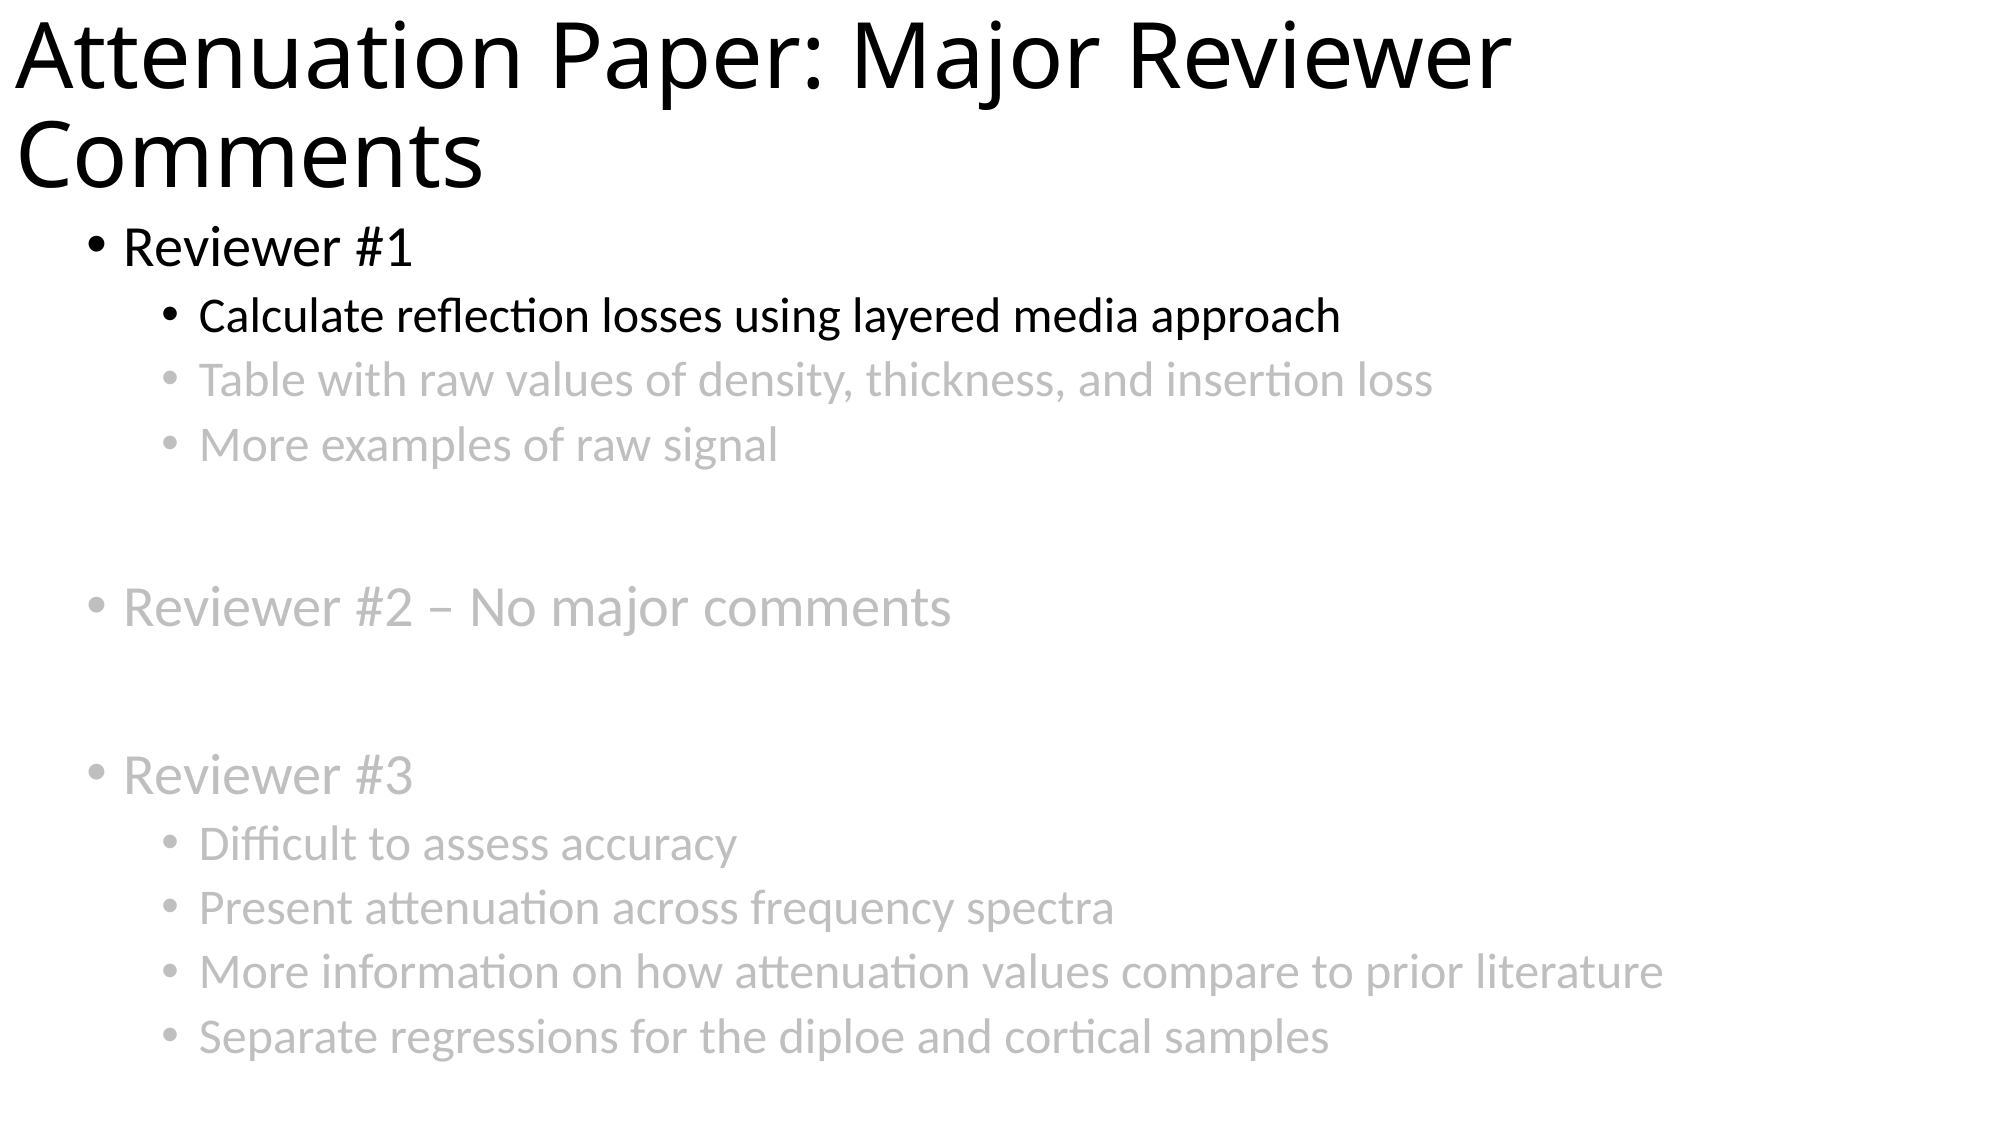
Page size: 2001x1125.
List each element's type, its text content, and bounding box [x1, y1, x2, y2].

list Reviewer #1 Calculate reflection losses using layered media approach Table with raw values of density, thickness, and insertion loss More examples of raw signal Reviewer #2 – No major comments Reviewer #3 Difficult to assess accuracy Present attenuation across frequency spectra More information on how attenuation values compare to prior literature Separate regressions for the diploe and cortical samples [71, 208, 1915, 1063]
text_box [32, 352, 1726, 1077]
title Attenuation Paper: Major Reviewer Comments [0, 0, 2000, 218]
